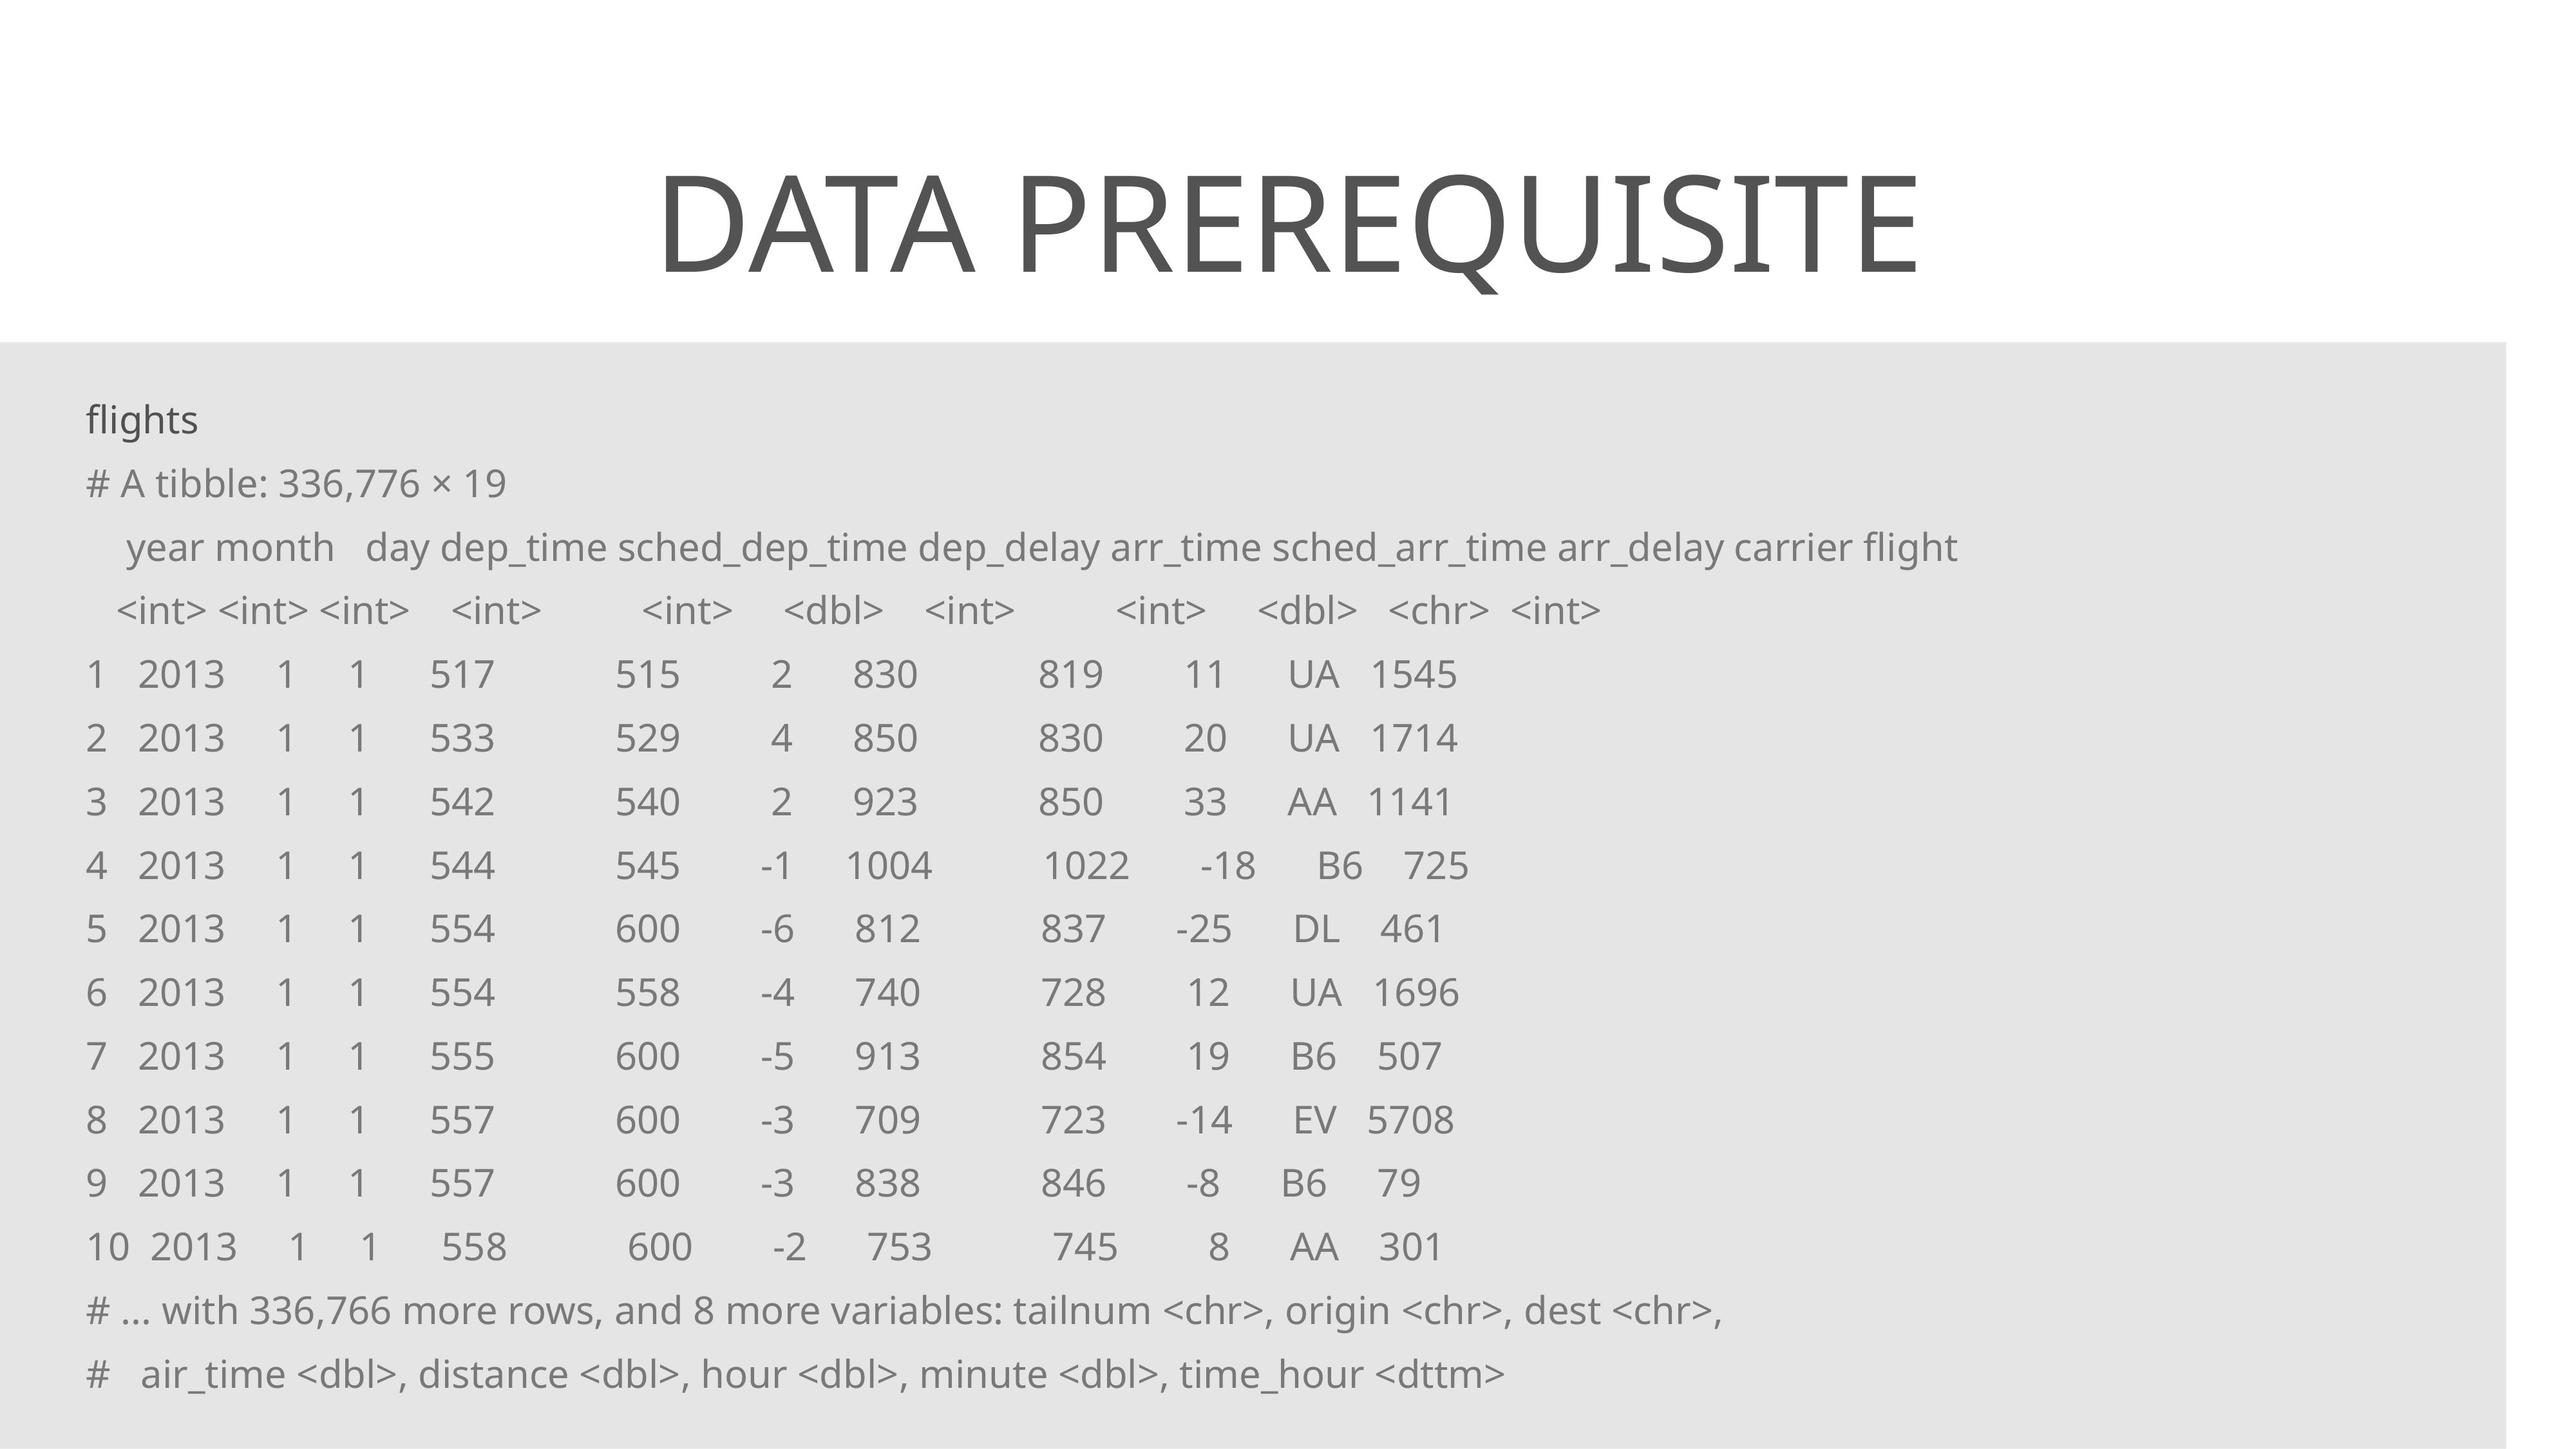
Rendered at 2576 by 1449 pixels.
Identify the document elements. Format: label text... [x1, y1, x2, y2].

list flights # A tibble: 336,776 × 19 year month day dep_time sched_dep_time dep_delay arr_time sched_arr_time arr_delay carrier flight <int> <int> <int> <int> <int> <dbl> <int> <int> <dbl> <chr> <int> 1 2013 1 1 517 515 2 830 819 11 UA 1545 2 2013 1 1 533 529 4 850 830 20 UA 1714 3 2013 1 1 542 540 2 923 850 33 AA 1141 4 2013 1 1 544 545 -1 1004 1022 -18 B6 725 5 2013 1 1 554 600 -6 812 837 -25 DL 461 6 2013 1 1 554 558 -4 740 728 12 UA 1696 7 2013 1 1 555 600 -5 913 854 19 B6 507 8 2013 1 1 557 600 -3 709 723 -14 EV 5708 9 2013 1 1 557 600 -3 838 846 -8 B6 79 10 2013 1 1 558 600 -2 753 745 8 AA 301 # ... with 336,766 more rows, and 8 more variables: tailnum <chr>, origin <chr>, dest <chr>, # air_time <dbl>, distance <dbl>, hour <dbl>, minute <dbl>, time_hour <dttm> [0, 341, 2507, 1449]
title data prerequisite [70, 37, 2507, 341]
